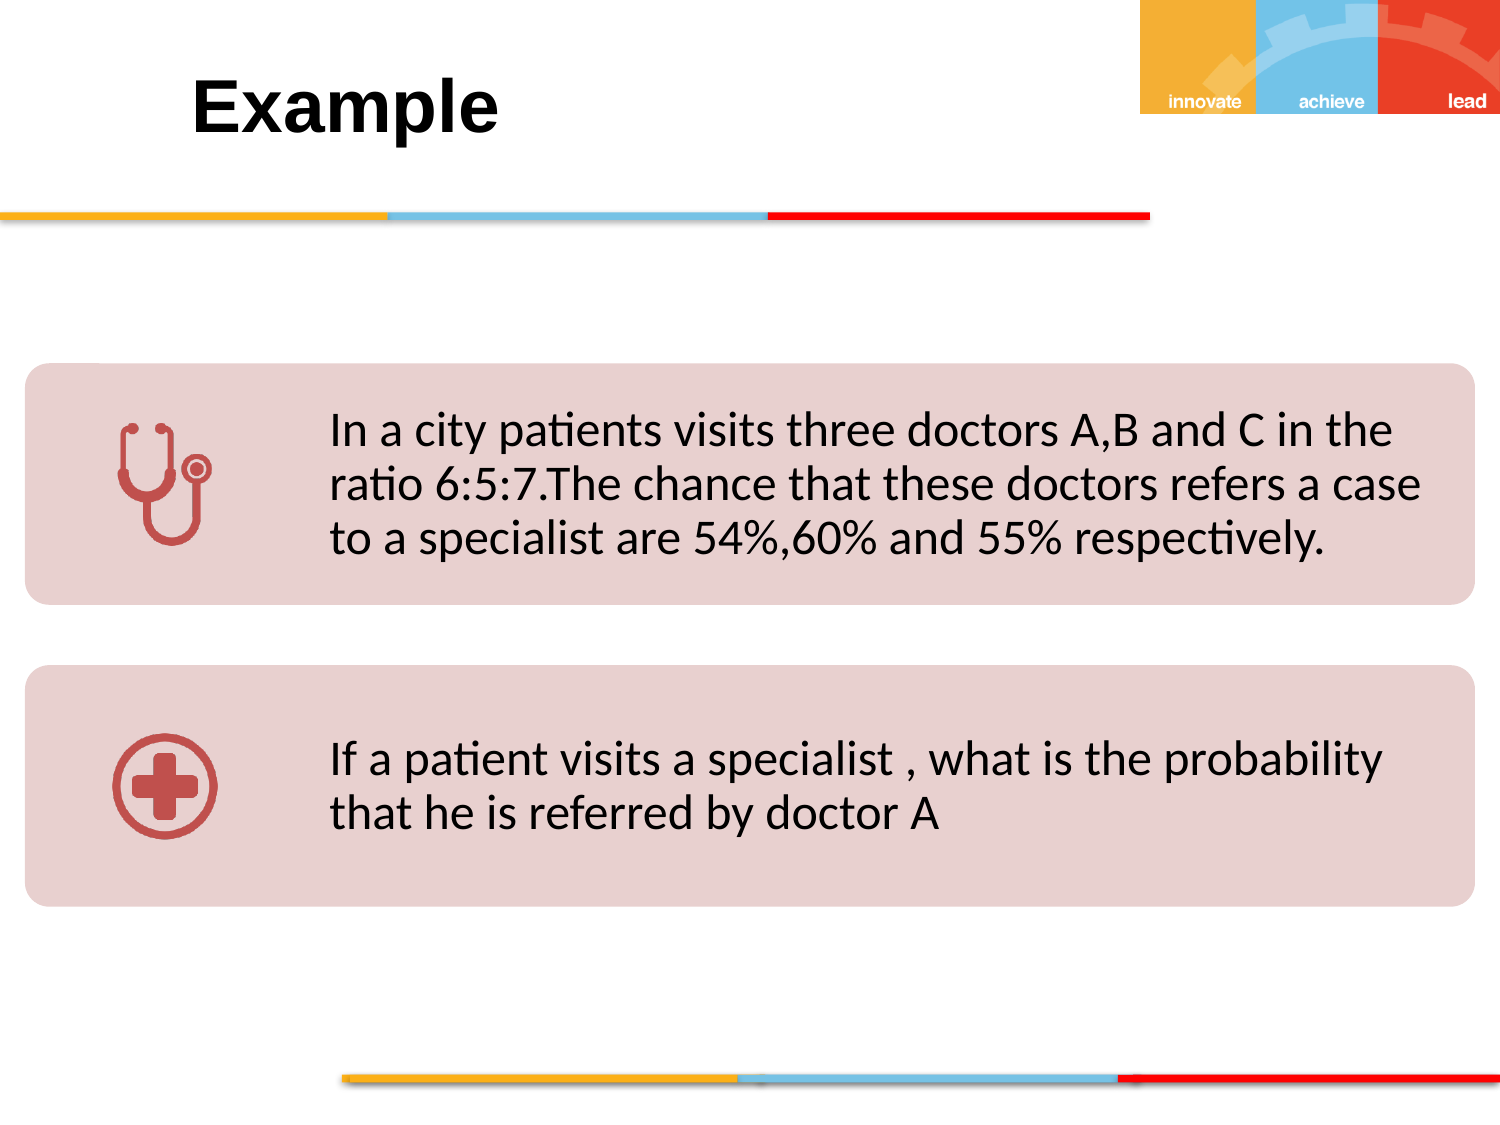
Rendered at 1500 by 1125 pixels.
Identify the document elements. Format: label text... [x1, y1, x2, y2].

picture [1140, 0, 1500, 114]
title Example [10, 4, 1125, 200]
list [24, 232, 1476, 1038]
